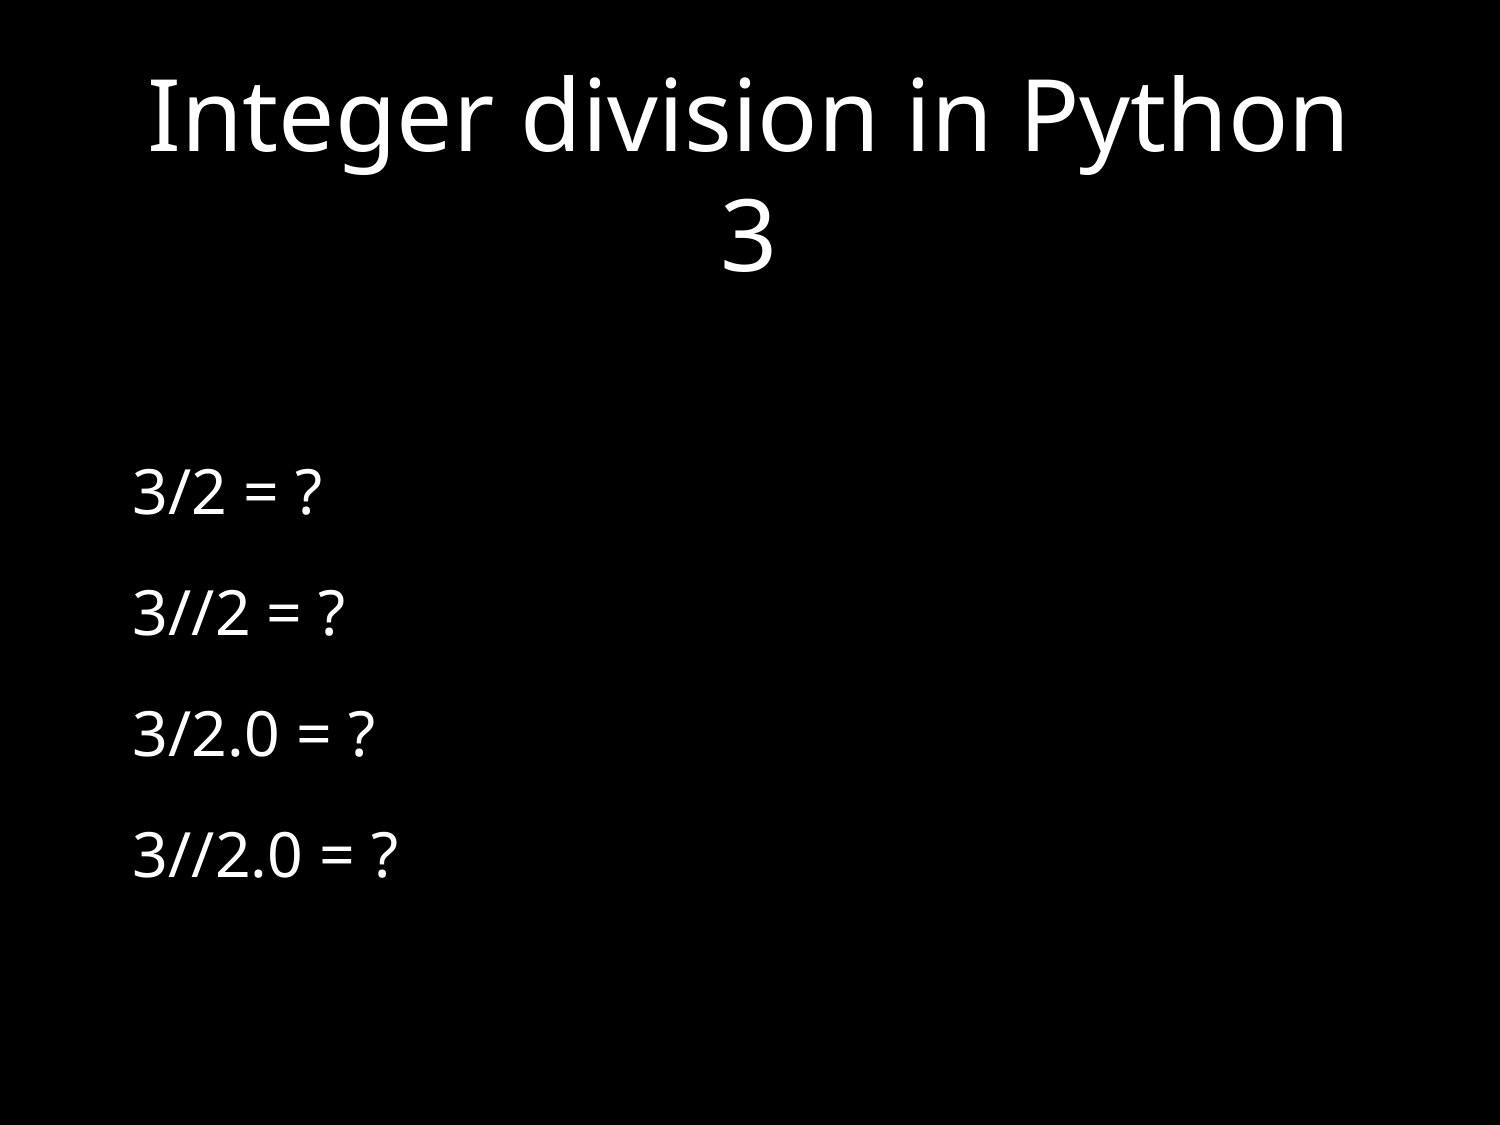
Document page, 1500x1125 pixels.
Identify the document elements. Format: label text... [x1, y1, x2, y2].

list 3/2 = ? 3//2 = ? 3/2.0 = ? 3//2.0 = ? [106, 319, 1393, 1023]
title Integer division in Python 3 [106, 29, 1393, 313]
